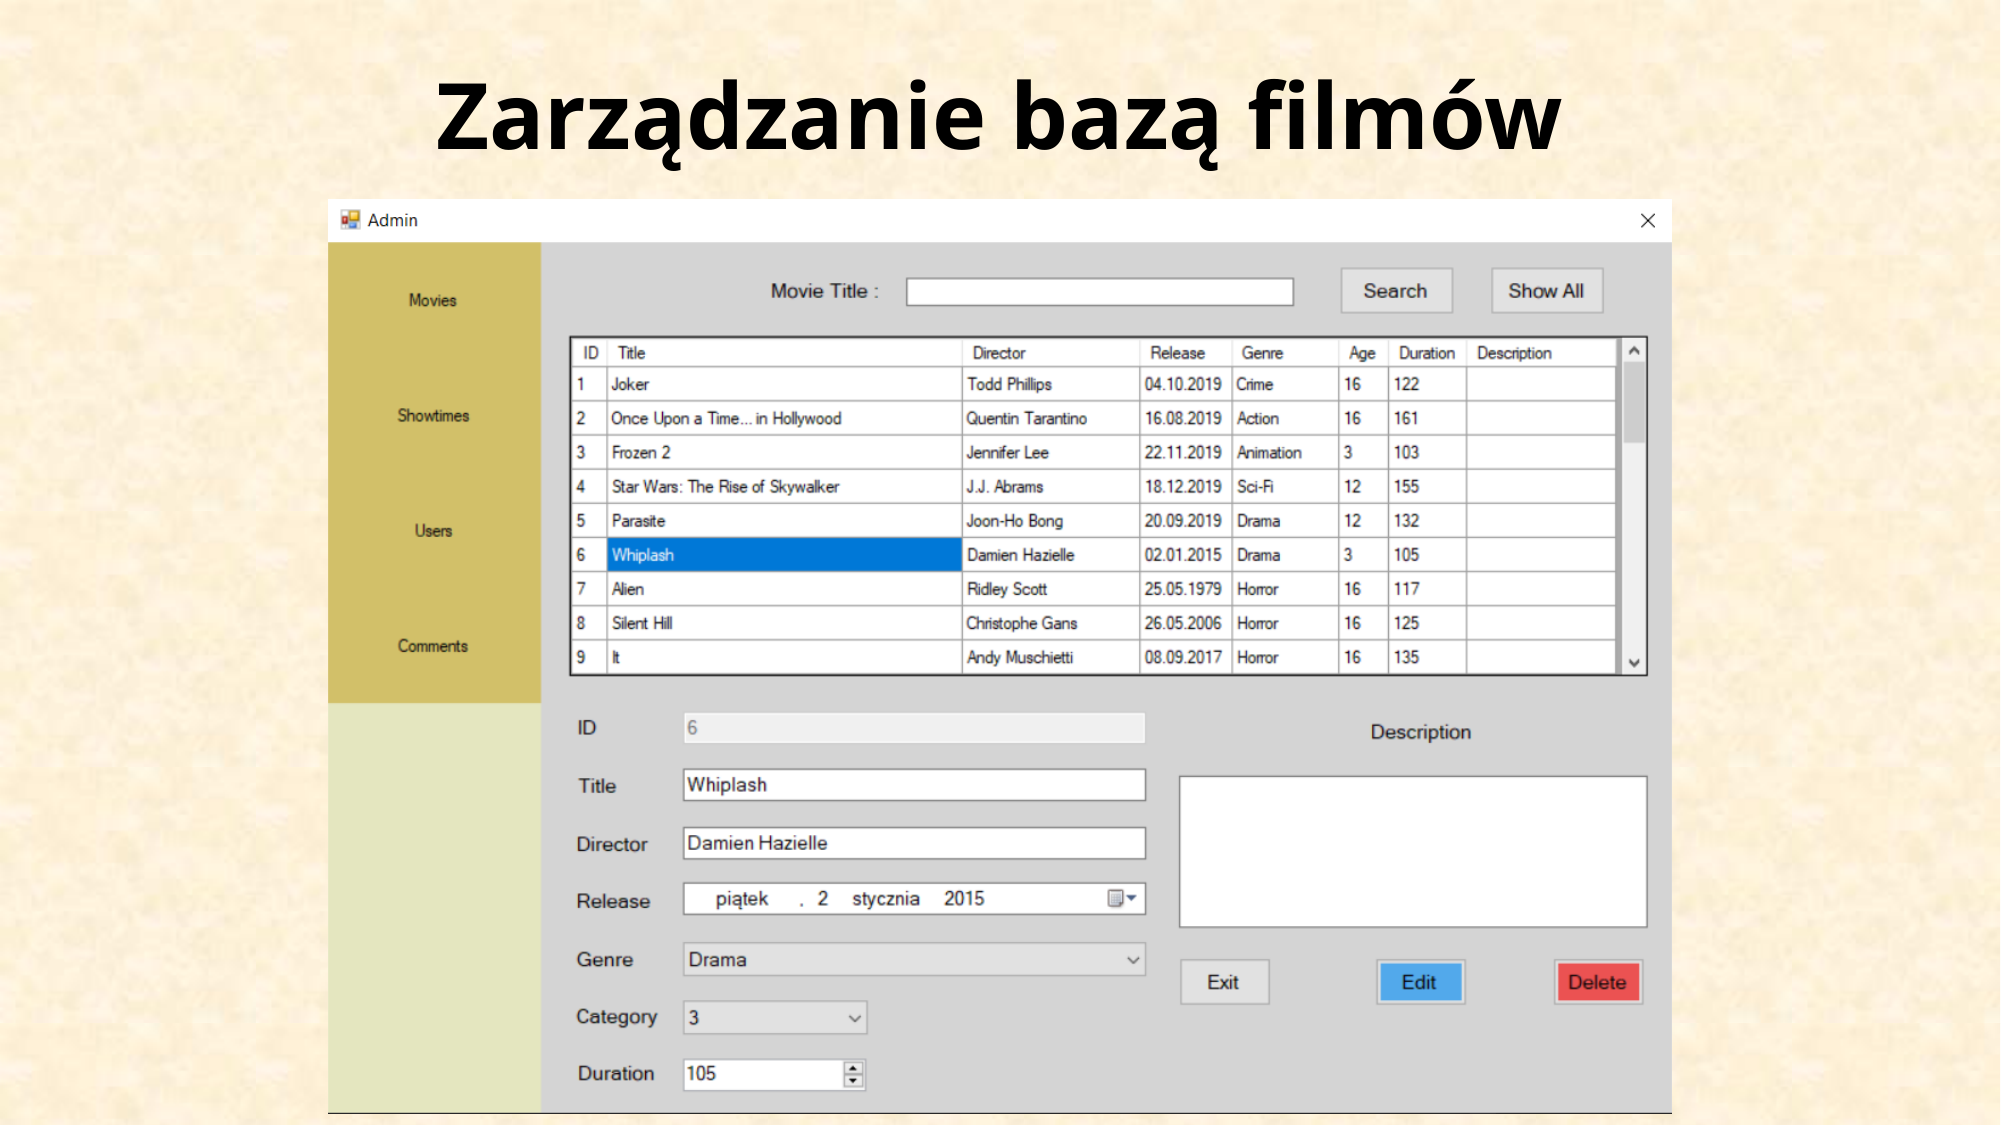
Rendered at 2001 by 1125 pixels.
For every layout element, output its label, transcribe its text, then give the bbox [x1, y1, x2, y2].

picture [0, 0, 2001, 1125]
title Zarządzanie bazą filmów [137, 11, 1863, 229]
